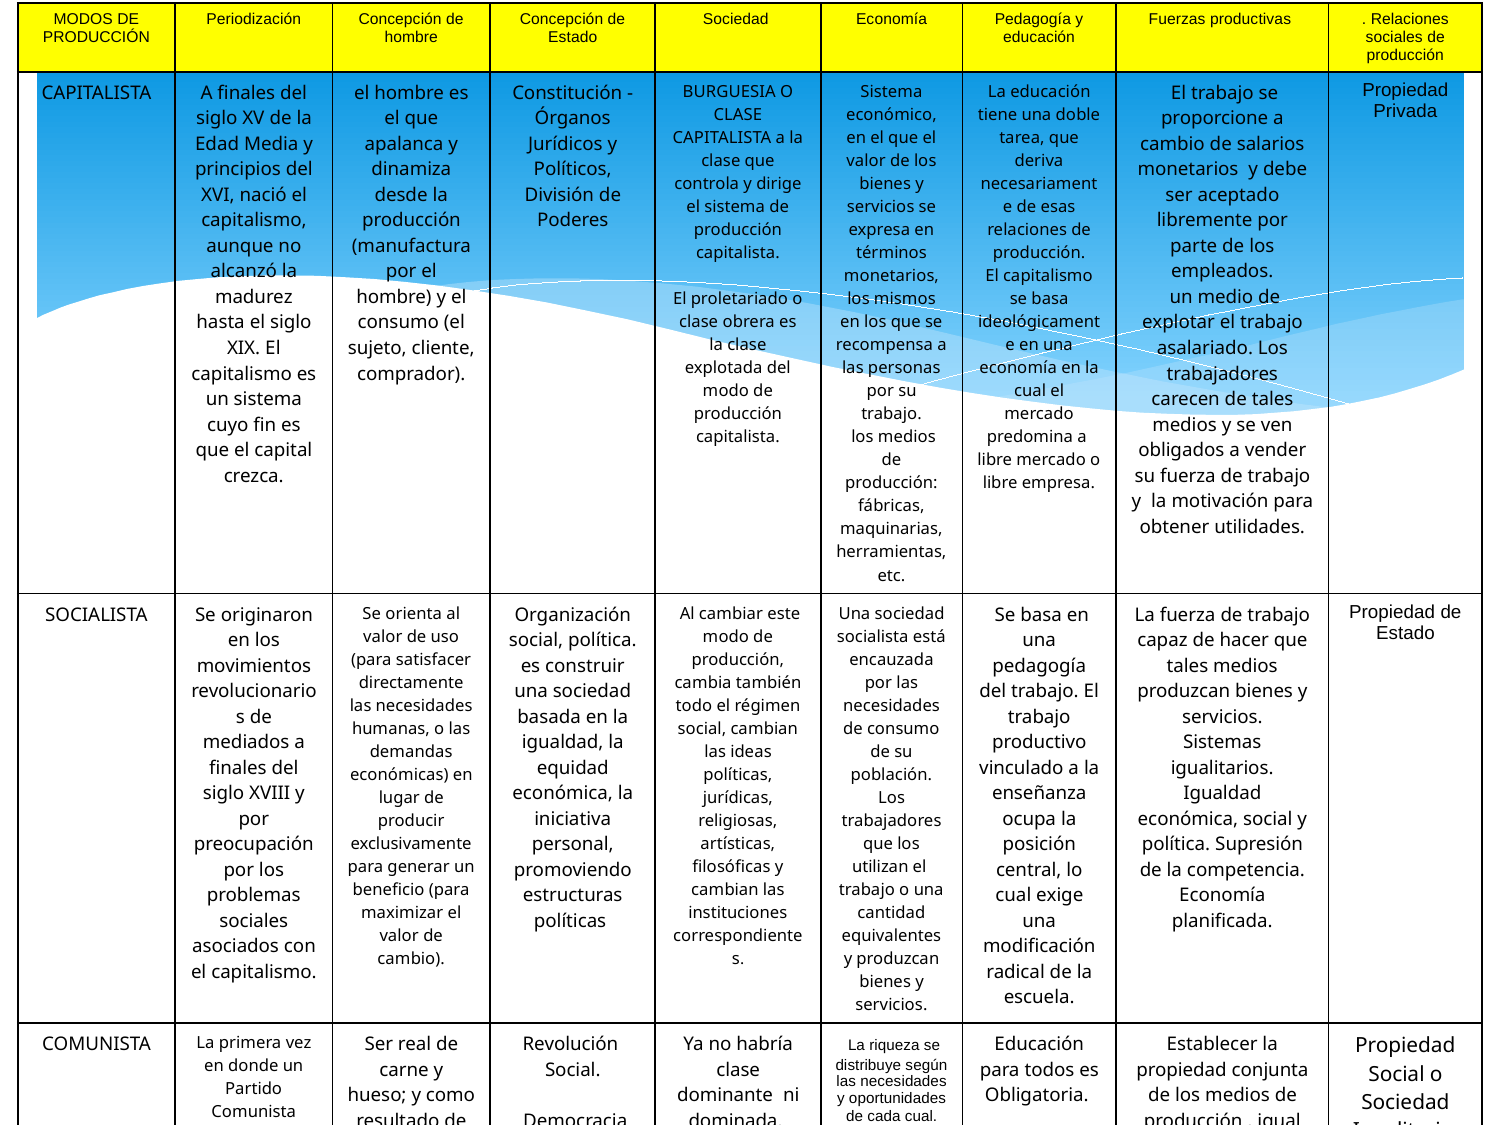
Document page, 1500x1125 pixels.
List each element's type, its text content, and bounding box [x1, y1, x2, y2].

table_cell Se basa en una pedagogía del trabajo. El trabajo productivo vinculado a la enseñanza ocupa la posición central, lo cual exige una modificación radical de la escuela. [963, 594, 1115, 1022]
table_cell Al cambiar este modo de producción, cambia también todo el régimen social, cambian las ideas políticas, jurídicas, religiosas, artísticas, filosóficas y cambian las instituciones correspondientes. [656, 594, 820, 1022]
table_cell Sistema económico, en el que el valor de los bienes y servicios se expresa en términos monetarios, los mismos en los que se recompensa a las personas por su trabajo. los medios de producción: fábricas, maquinarias, herramientas, etc. [822, 73, 962, 593]
table_cell El trabajo se proporcione a cambio de salarios monetarios y debe ser aceptado libremente por parte de los empleados. un medio de explotar el trabajo asalariado. Los trabajadores carecen de tales medios y se ven obligados a vender su fuerza de trabajo y la motivación para obtener utilidades. [1117, 73, 1328, 593]
table_cell Establecer la propiedad conjunta de los medios de producción , igual cantidad de trabajo, igual cantidad de producción, donde están libres de explotación para responder a las necesidades económicas y sociales de la población. [1117, 1024, 1328, 1125]
table_cell CAPITALISTA [19, 73, 174, 593]
table_cell Educación para todos es Obligatoria. Educar al hombre para que adopte una actitud comunista ante el trabajo. [963, 1024, 1115, 1125]
table_cell Ser real de carne y hueso; y como resultado de la historia económica, de la producción de la misma historia. [333, 1024, 489, 1125]
table_cell La riqueza se distribuye según las necesidades y oportunidades de cada cual. Independientemente de la preparación o esfuerzo del individuo, las ganancias se reparten por igual entre los miembros de la comunidad y todos devengan salarios iguales. [822, 1024, 962, 1125]
table_cell A finales del siglo XV de la Edad Media y principios del XVI, nació el capitalismo, aunque no alcanzó la madurez hasta el siglo XIX. El capitalismo es un sistema cuyo fin es que el capital crezca. [176, 73, 332, 593]
table_cell Ya no habría clase dominante ni dominada. Habría Una sociedad Igualitaria, se propone una sociedad sin clases sociales y sin propiedad privada de los medios de producción [656, 1024, 820, 1125]
table_cell Propiedad Social o Sociedad Igualitaria [1329, 1024, 1481, 1125]
table_header Concepción de hombre [333, 4, 489, 71]
table_cell BURGUESIA O CLASE CAPITALISTA a la clase que controla y dirige el sistema de producción capitalista. El proletariado o clase obrera es la clase explotada del modo de producción capitalista. [656, 73, 820, 593]
table_cell Constitución -Órganos Jurídicos y Políticos, División de Poderes [491, 73, 654, 593]
table_cell Una sociedad socialista está encauzada por las necesidades de consumo de su población. Los trabajadores que los utilizan el trabajo o una cantidad equivalentes y produzcan bienes y servicios. [822, 594, 962, 1022]
table_header Fuerzas productivas [1117, 4, 1328, 71]
table_header Sociedad [656, 4, 820, 71]
table_header Pedagogía y educación [963, 4, 1115, 71]
table_header MODOS DE PRODUCCIÓN [19, 4, 174, 71]
table_cell Se originaron en los movimientos revolucionarios de mediados a finales del siglo XVIII y por preocupación por los problemas sociales asociados con el capitalismo. [176, 594, 332, 1022]
table_cell Revolución Social. Democracia electoral. sino en el sentido más amplio de entornos sociales y laborales abiertos y colaborativos. [491, 1024, 654, 1125]
table_cell La primera vez en donde un Partido Comunista logró obtener el poder fue en la Revolución rusa de 1917. El marxismo-leninismo surgió como la bandera principal del comunismo en la política mundial, es una Ideología política. [176, 1024, 332, 1125]
table_cell SOCIALISTA [19, 594, 174, 1022]
table_cell COMUNISTA [19, 1024, 174, 1125]
table_cell Organización social, política. es construir una sociedad basada en la igualdad, la equidad económica, la iniciativa personal, promoviendo estructuras políticas [491, 594, 654, 1022]
table_header Concepción de Estado [491, 4, 654, 71]
table_cell La educación tiene una doble tarea, que deriva necesariamente de esas relaciones de producción. El capitalismo se basa ideológicamente en una economía en la cual el mercado predomina a libre mercado o libre empresa. [963, 73, 1115, 593]
table_cell La fuerza de trabajo capaz de hacer que tales medios produzcan bienes y servicios. Sistemas igualitarios. Igualdad económica, social y política. Supresión de la competencia. Economía planificada. [1117, 594, 1328, 1022]
table_cell Se orienta al valor de uso (para satisfacer directamente las necesidades humanas, o las demandas económicas) en lugar de producir exclusivamente para generar un beneficio (para maximizar el valor de cambio). [333, 594, 489, 1022]
table_cell el hombre es el que apalanca y dinamiza desde la producción (manufactura por el hombre) y el consumo (el sujeto, cliente, comprador). [333, 73, 489, 593]
table_header . Relaciones sociales de producción [1329, 4, 1481, 71]
table_cell Propiedad Privada [1329, 73, 1481, 593]
table_header Periodización [176, 4, 332, 71]
table_cell Propiedad de Estado [1329, 594, 1481, 1022]
table_header Economía [822, 4, 962, 71]
